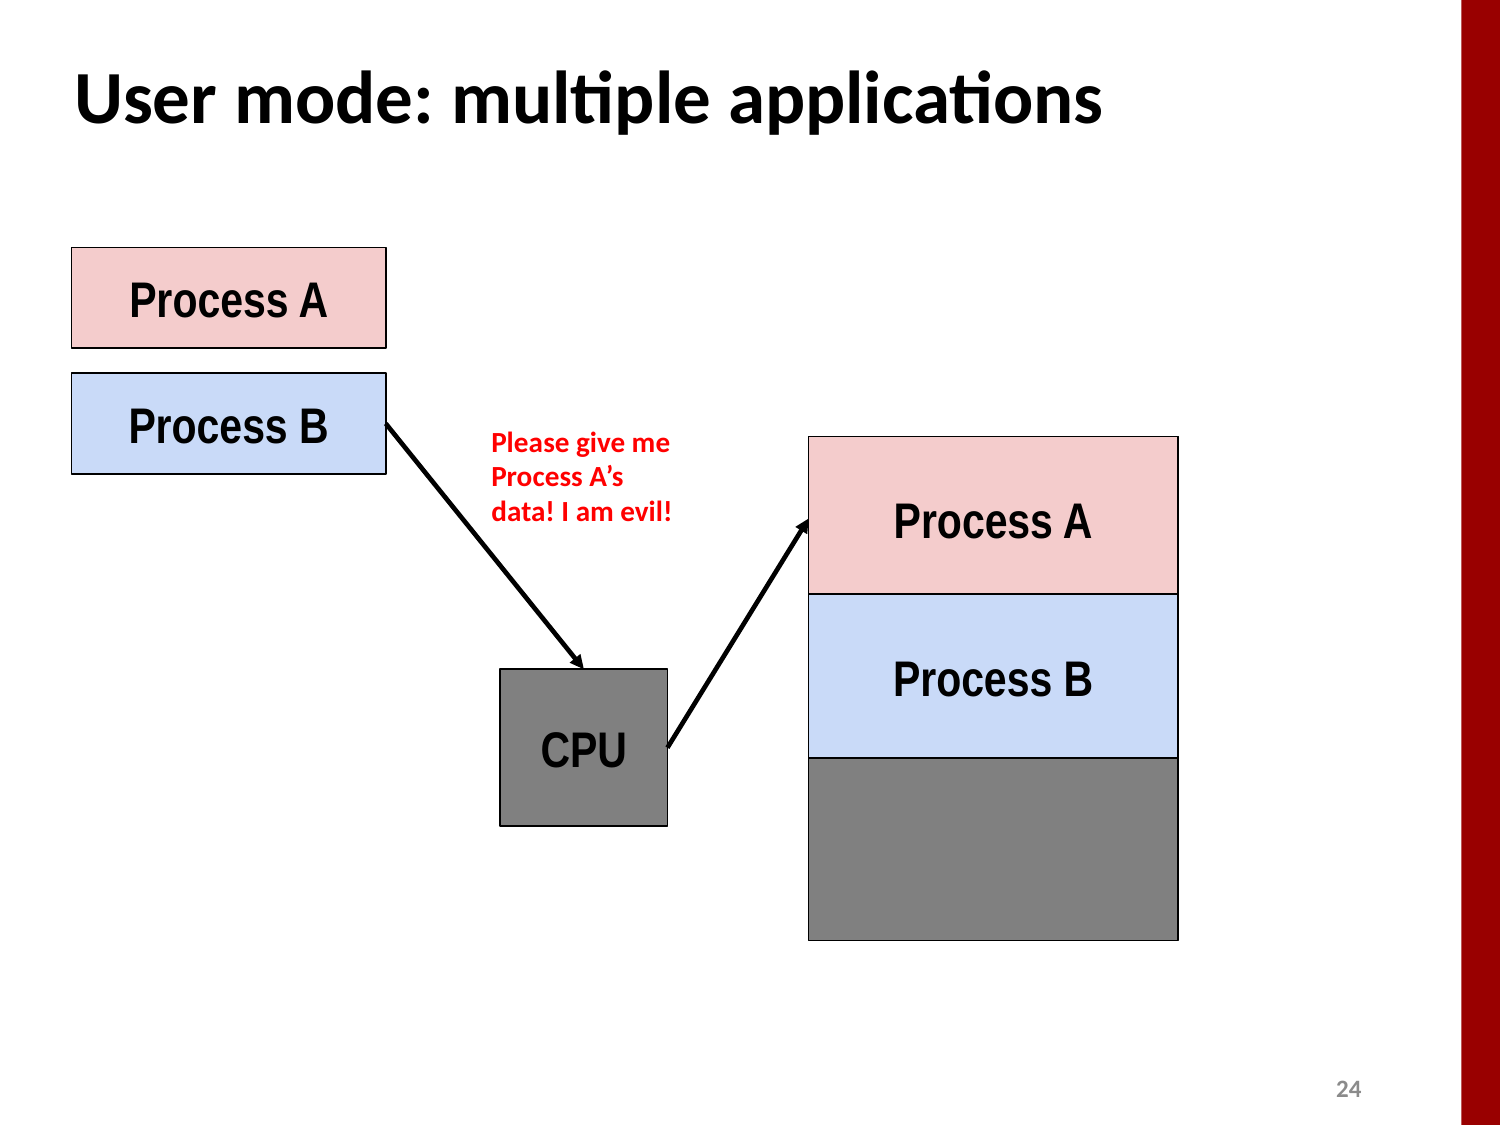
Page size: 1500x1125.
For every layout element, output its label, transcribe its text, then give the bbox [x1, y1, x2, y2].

text_box RAM [808, 759, 1178, 941]
title User mode: multiple applications [58, 30, 1305, 157]
text_box Please give me Process A’s data! I am evil! [476, 407, 692, 524]
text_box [385, 423, 585, 670]
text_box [667, 518, 809, 748]
text_box Process B [808, 593, 1178, 759]
text_box Process B [71, 373, 386, 474]
text_box CPU [500, 669, 668, 827]
text_box Process A [808, 436, 1178, 593]
text_box Process A [71, 247, 386, 349]
